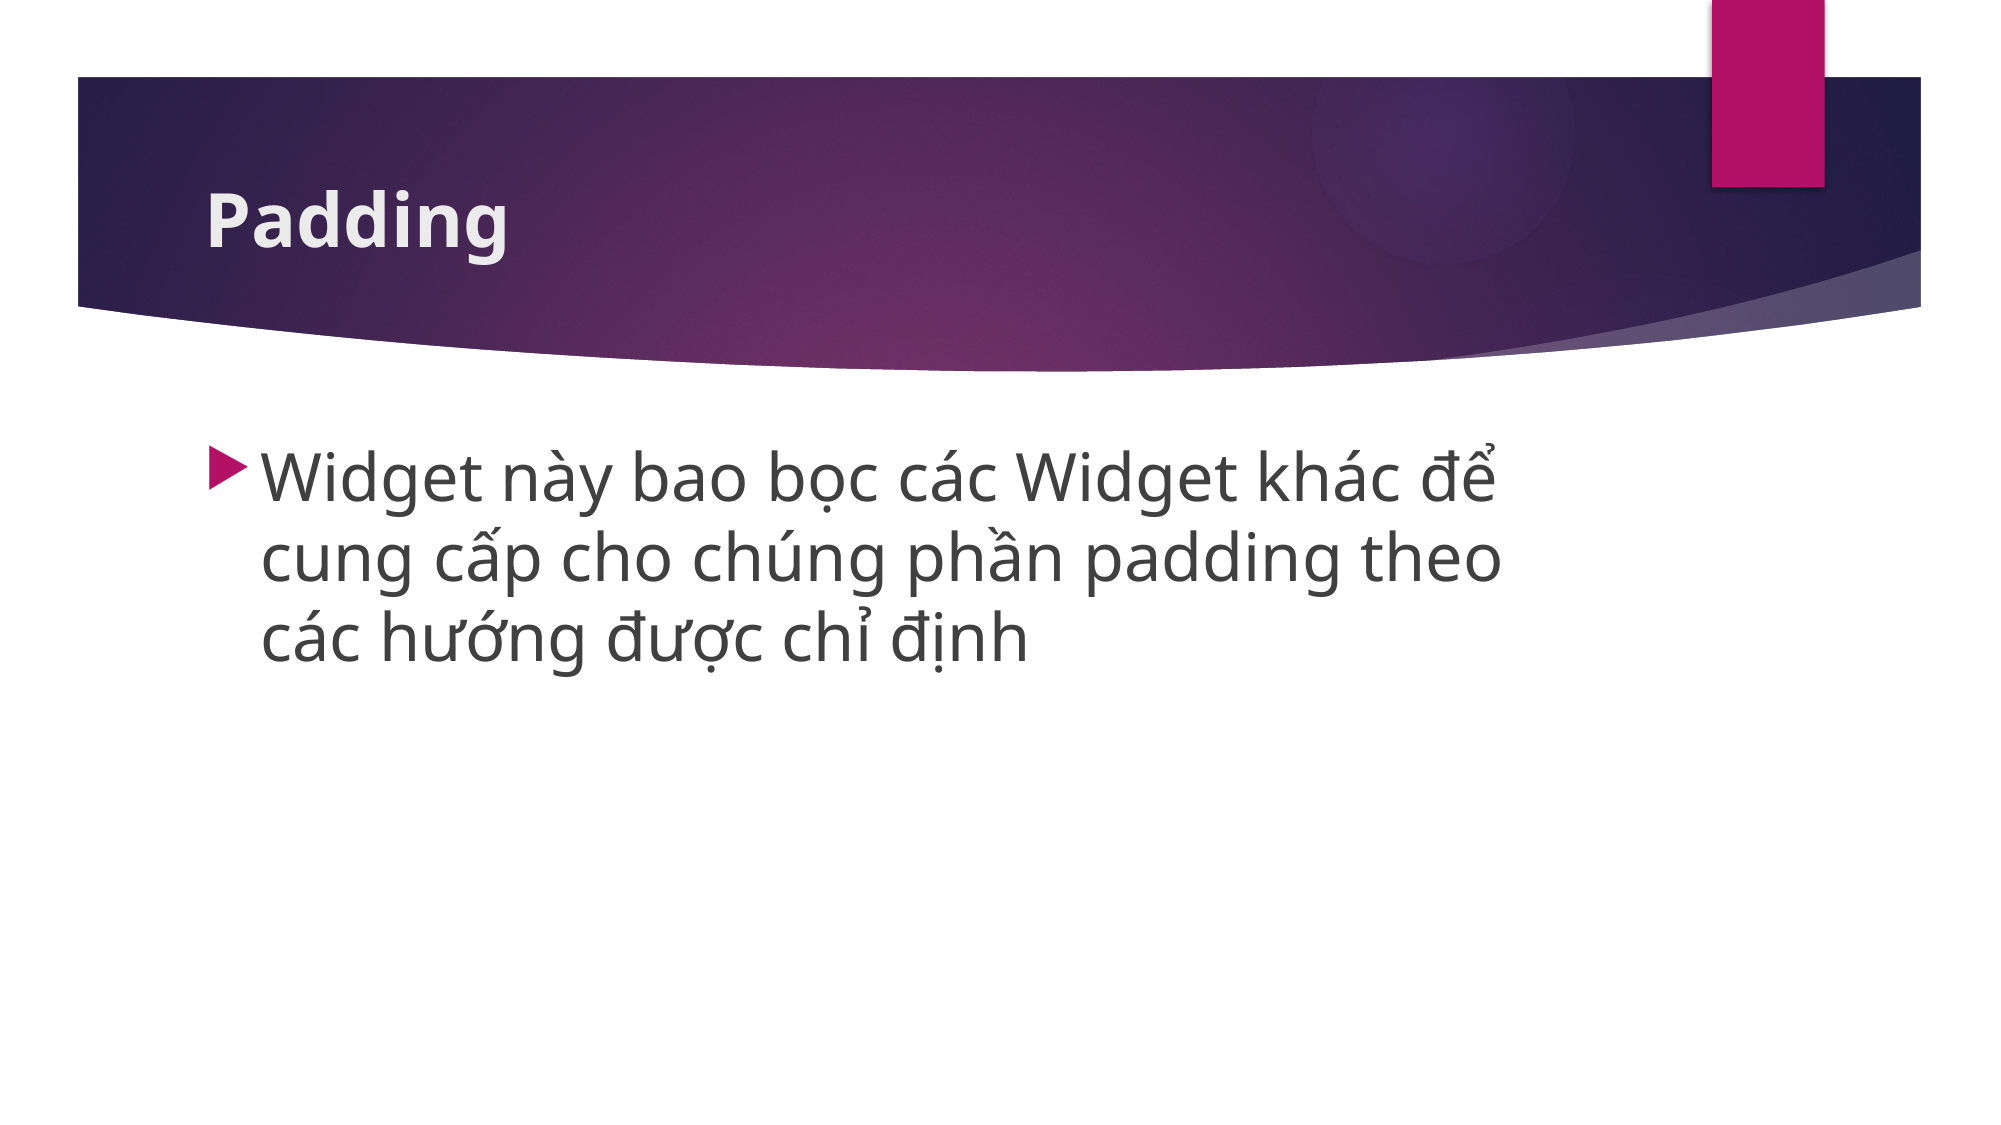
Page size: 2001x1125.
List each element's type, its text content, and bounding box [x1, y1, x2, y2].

list Widget này bao bọc các Widget khác để cung cấp cho chúng phần padding theo các hướng được chỉ định [189, 427, 1638, 988]
title Padding [189, 159, 1627, 276]
